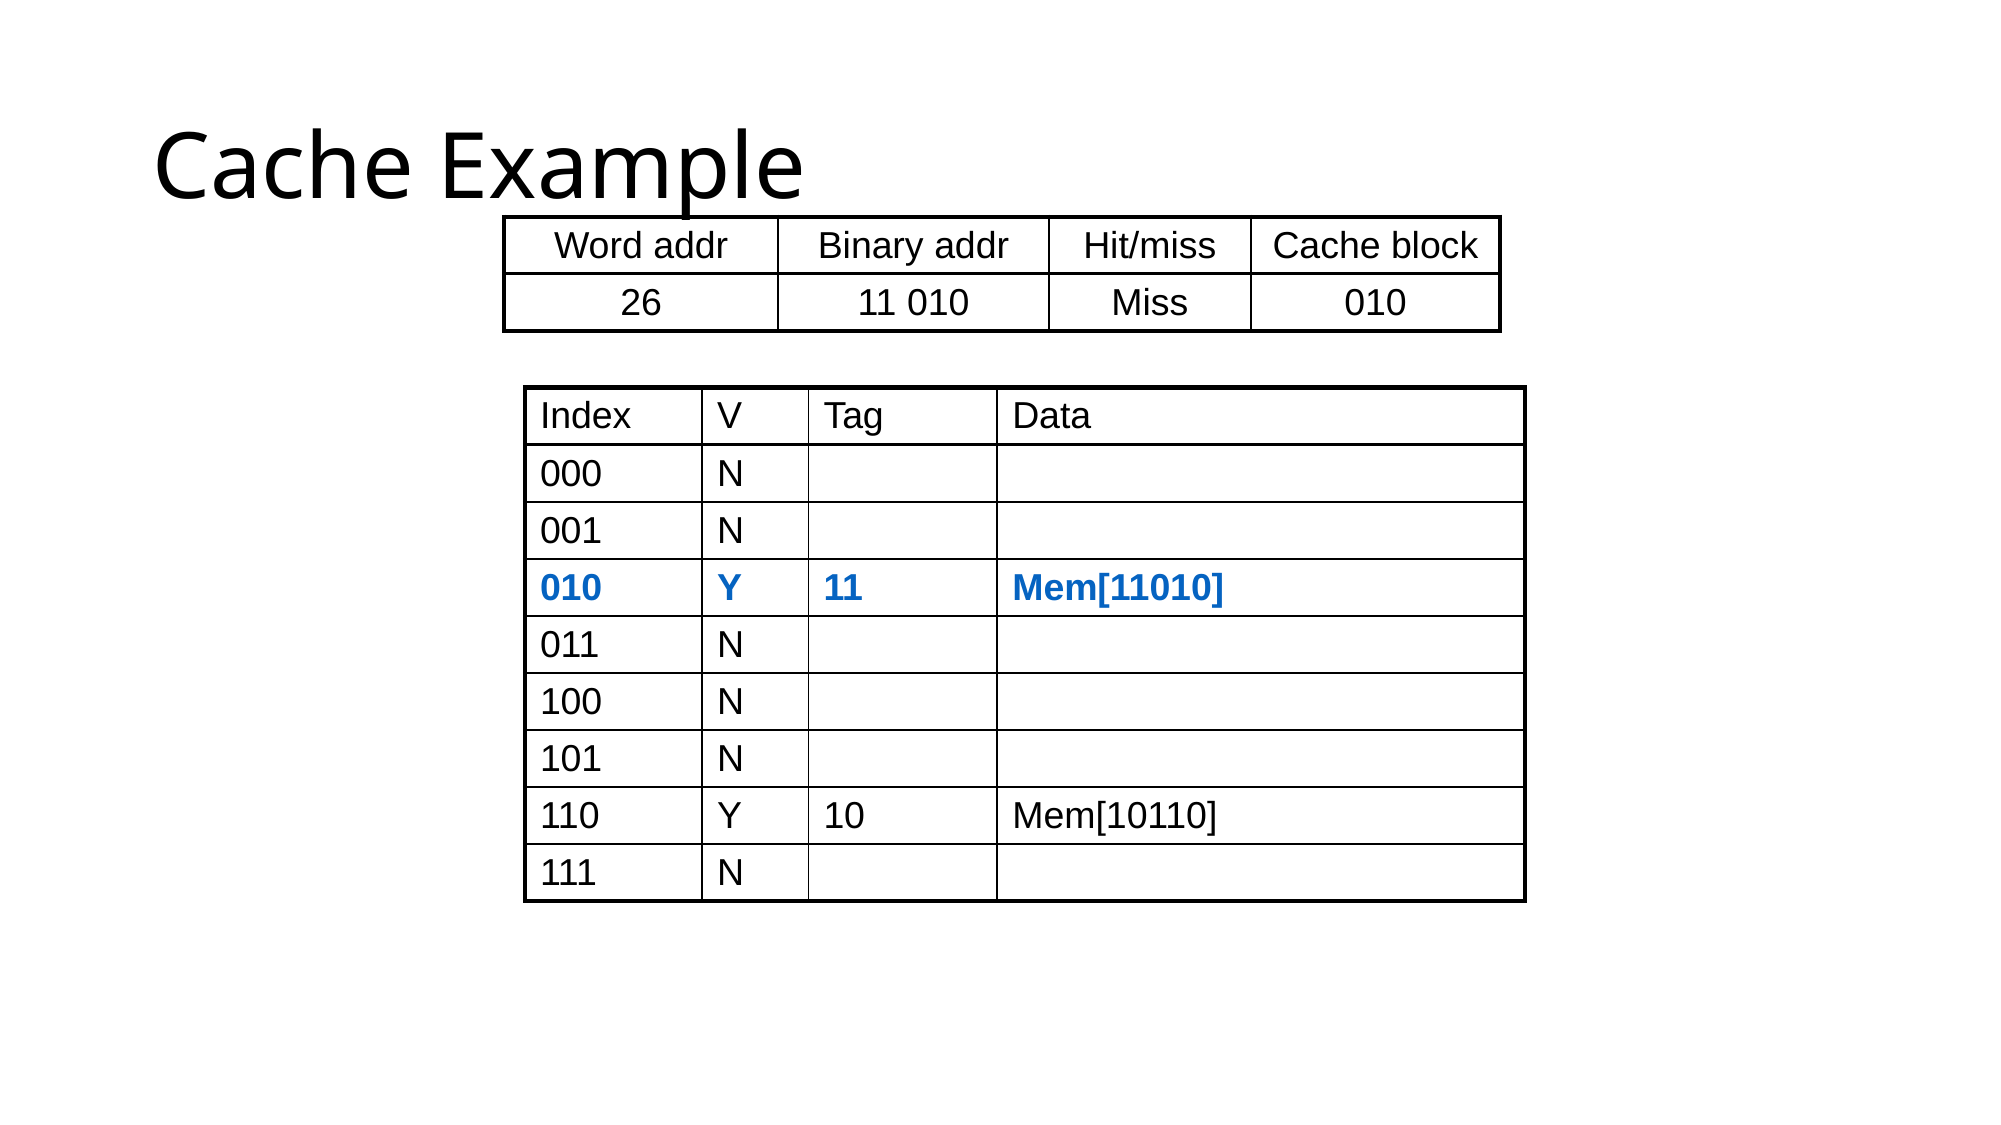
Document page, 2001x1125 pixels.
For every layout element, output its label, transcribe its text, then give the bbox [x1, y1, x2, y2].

table_cell [809, 617, 996, 672]
table_cell N [703, 731, 808, 786]
table_cell 010 [527, 560, 701, 615]
table_cell Y [703, 560, 808, 615]
table_header Tag [809, 390, 996, 443]
table_cell 011 [527, 617, 701, 672]
table_cell 010 [1252, 275, 1498, 329]
table_cell [998, 845, 1523, 899]
table_header Word addr [506, 219, 777, 272]
table_cell Mem[11010] [998, 560, 1523, 615]
table_header Cache block [1252, 219, 1498, 272]
table_cell 10 [809, 788, 996, 843]
title Cache Example [137, 59, 1863, 278]
table_cell 111 [527, 845, 701, 899]
table_cell 101 [527, 731, 701, 786]
table_cell Mem[10110] [998, 788, 1523, 843]
table_cell N [703, 845, 808, 899]
table_cell [998, 617, 1523, 672]
table_header Data [998, 390, 1523, 443]
table_header Index [527, 390, 701, 443]
table_cell 26 [506, 275, 777, 329]
table_cell 110 [527, 788, 701, 843]
table_cell [998, 446, 1523, 501]
table_header Binary addr [779, 219, 1048, 272]
table_cell [809, 731, 996, 786]
table_cell 001 [527, 503, 701, 558]
table_cell [809, 845, 996, 899]
table_header Hit/miss [1050, 219, 1250, 272]
table_cell [809, 446, 996, 501]
table_cell Miss [1050, 275, 1250, 329]
table_cell Y [703, 788, 808, 843]
table_cell [809, 674, 996, 729]
table_cell [809, 503, 996, 558]
table_cell 100 [527, 674, 701, 729]
table_cell [998, 503, 1523, 558]
table_cell N [703, 446, 808, 501]
table_cell [998, 674, 1523, 729]
table_header V [703, 390, 808, 443]
table_cell 11 010 [779, 275, 1048, 329]
table_cell 000 [527, 446, 701, 501]
table_cell N [703, 674, 808, 729]
table_cell N [703, 503, 808, 558]
table_cell 11 [809, 560, 996, 615]
table_cell [998, 731, 1523, 786]
table_cell N [703, 617, 808, 672]
